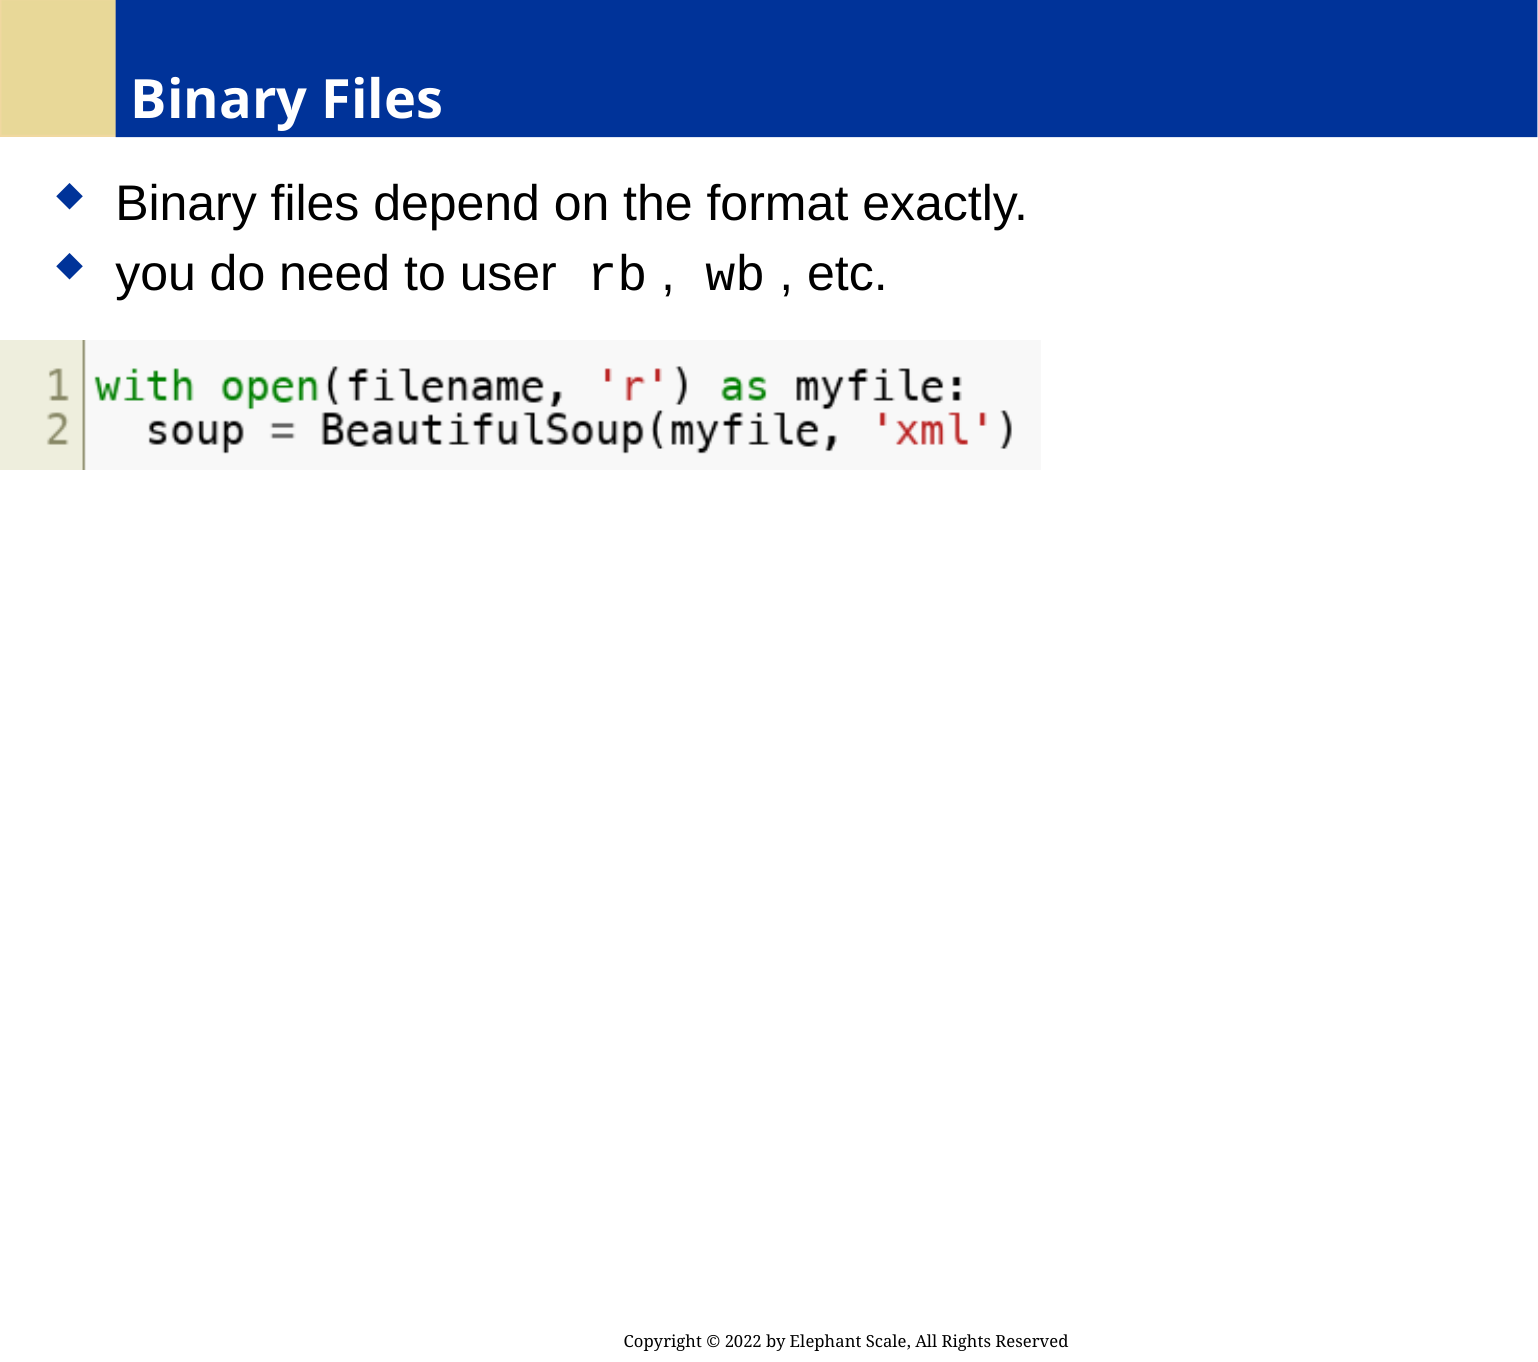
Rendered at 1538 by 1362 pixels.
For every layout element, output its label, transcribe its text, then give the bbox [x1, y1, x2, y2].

title Binary Files [115, 0, 1538, 138]
text_box Copyright © 2022 by Elephant Scale, All Rights Reserved [608, 1322, 1085, 1358]
picture [0, 340, 1042, 470]
list Binary files depend on the format exactly. you do need to user rb , wb , etc. [38, 162, 1500, 1284]
picture [0, 0, 115, 137]
